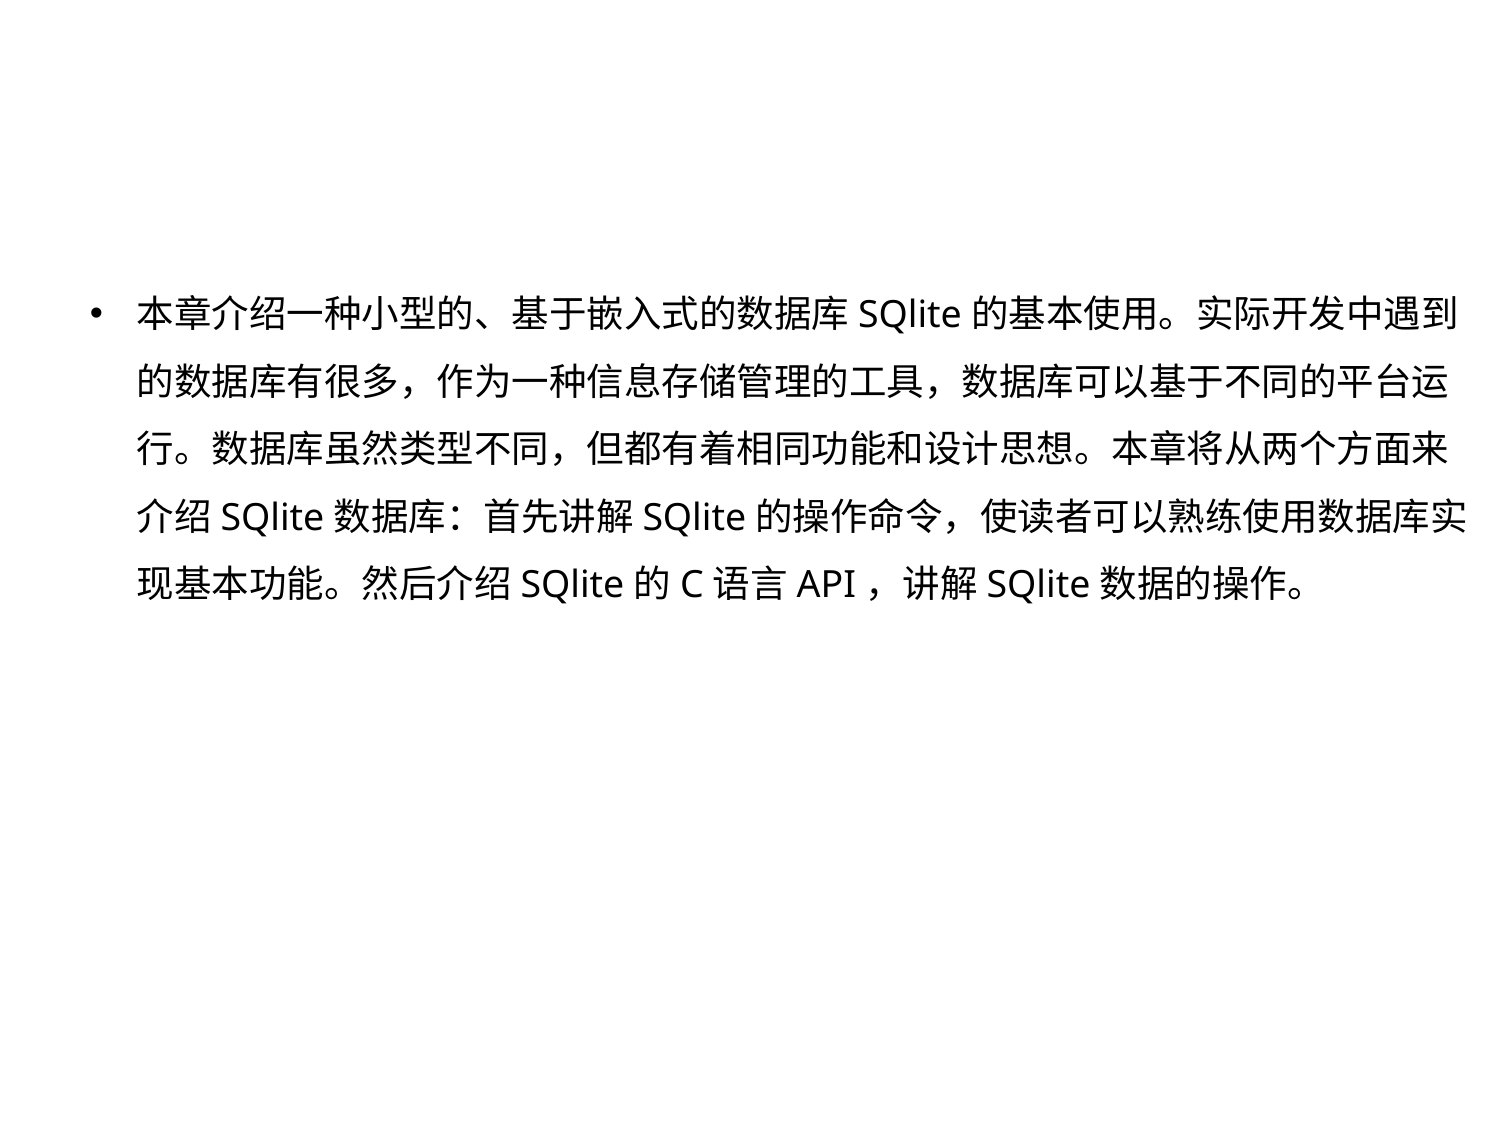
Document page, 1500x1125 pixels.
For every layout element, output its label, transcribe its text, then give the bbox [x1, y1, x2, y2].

text_box 本章介绍一种小型的、基于嵌入式的数据库SQlite的基本使用。实际开发中遇到的数据库有很多，作为一种信息存储管理的工具，数据库可以基于不同的平台运行。数据库虽然类型不同，但都有着相同功能和设计思想。本章将从两个方面来介绍SQlite数据库：首先讲解SQlite的操作命令，使读者可以熟练使用数据库实现基本功能。然后介绍SQlite的C语言API，讲解SQlite数据的操作。 [0, 260, 1500, 613]
